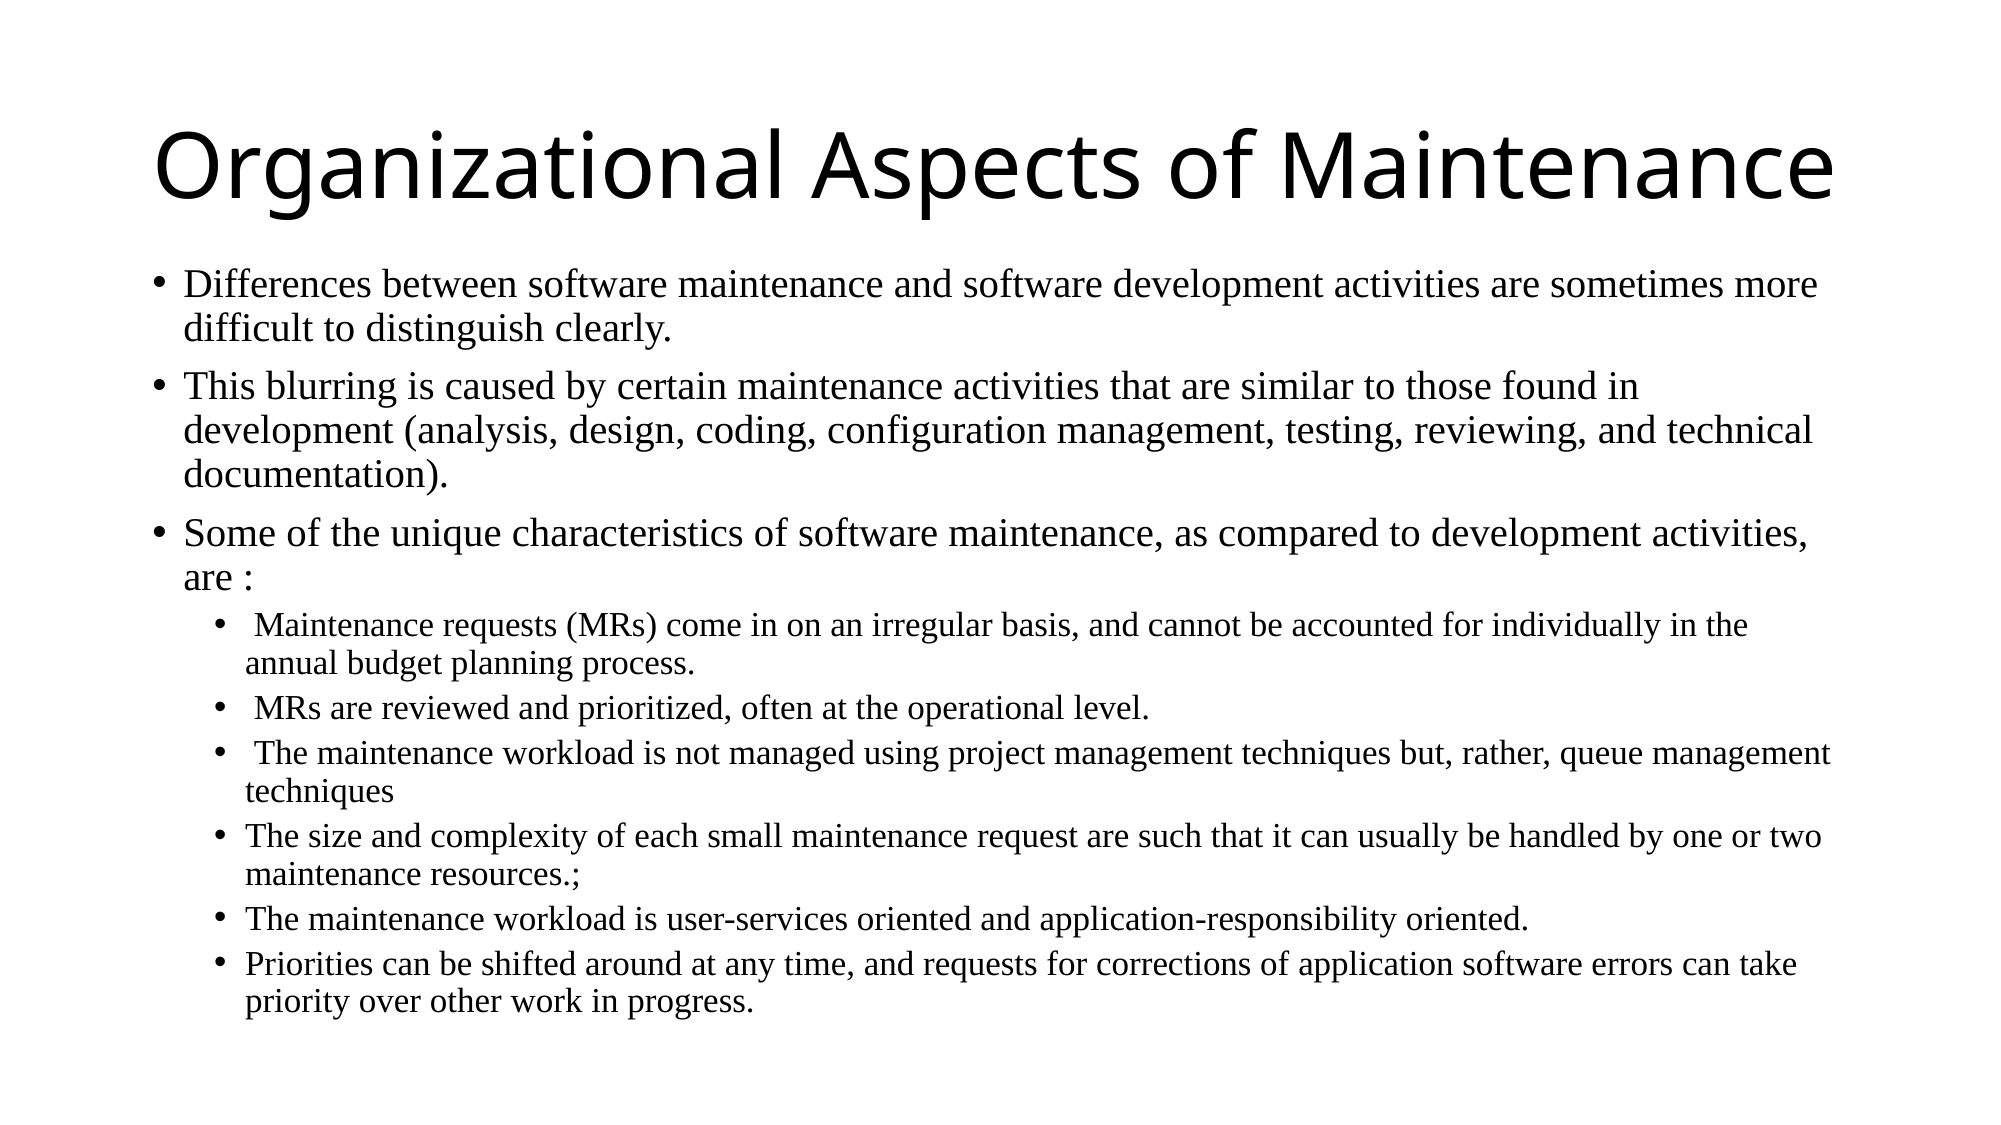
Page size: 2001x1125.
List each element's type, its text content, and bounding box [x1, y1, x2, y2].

title Organizational Aspects of Maintenance [137, 59, 1863, 254]
list Differences between software maintenance and software development activities are sometimes more difficult to distinguish clearly. This blurring is caused by certain maintenance activities that are similar to those found in development (analysis, design, coding, configuration management, testing, reviewing, and technical documentation). Some of the unique characteristics of software maintenance, as compared to development activities, are : Maintenance requests (MRs) come in on an irregular basis, and cannot be accounted for individually in the annual budget planning process. MRs are reviewed and prioritized, often at the operational level. The maintenance workload is not managed using project management techniques but, rather, queue management techniques The size and complexity of each small maintenance request are such that it can usually be handled by one or two maintenance resources.; The maintenance workload is user-services oriented and application-responsibility oriented. Priorities can be shifted around at any time, and requests for corrections of application software errors can take priority over other work in progress. [137, 254, 1863, 1033]
